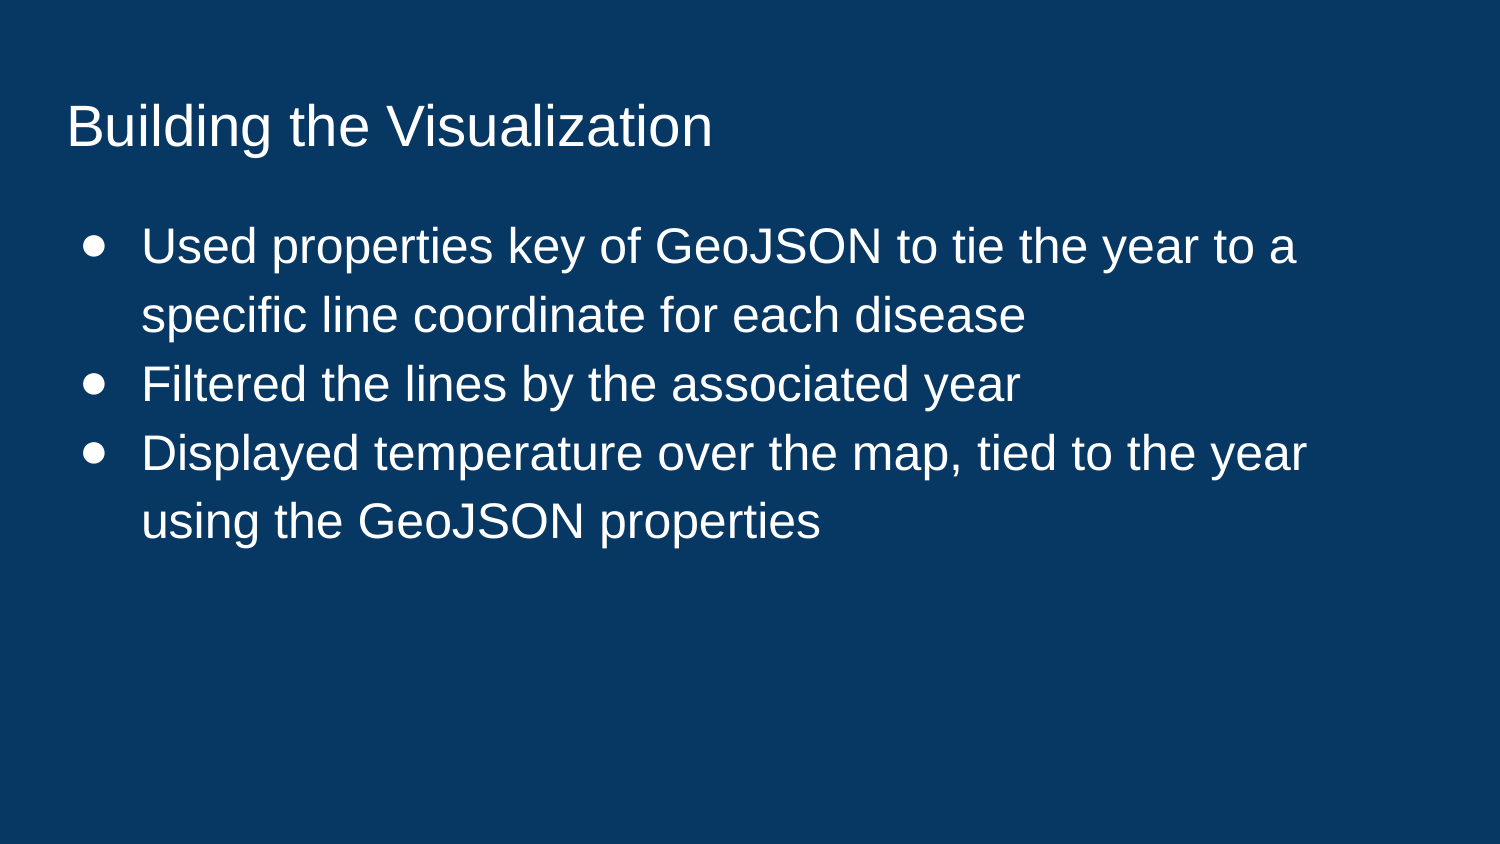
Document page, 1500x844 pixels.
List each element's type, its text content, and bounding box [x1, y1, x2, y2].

list Used properties key of GeoJSON to tie the year to a specific line coordinate for each disease Filtered the lines by the associated year Displayed temperature over the map, tied to the year using the GeoJSON properties [51, 189, 1449, 797]
title Building the Visualization [51, 72, 1449, 167]
